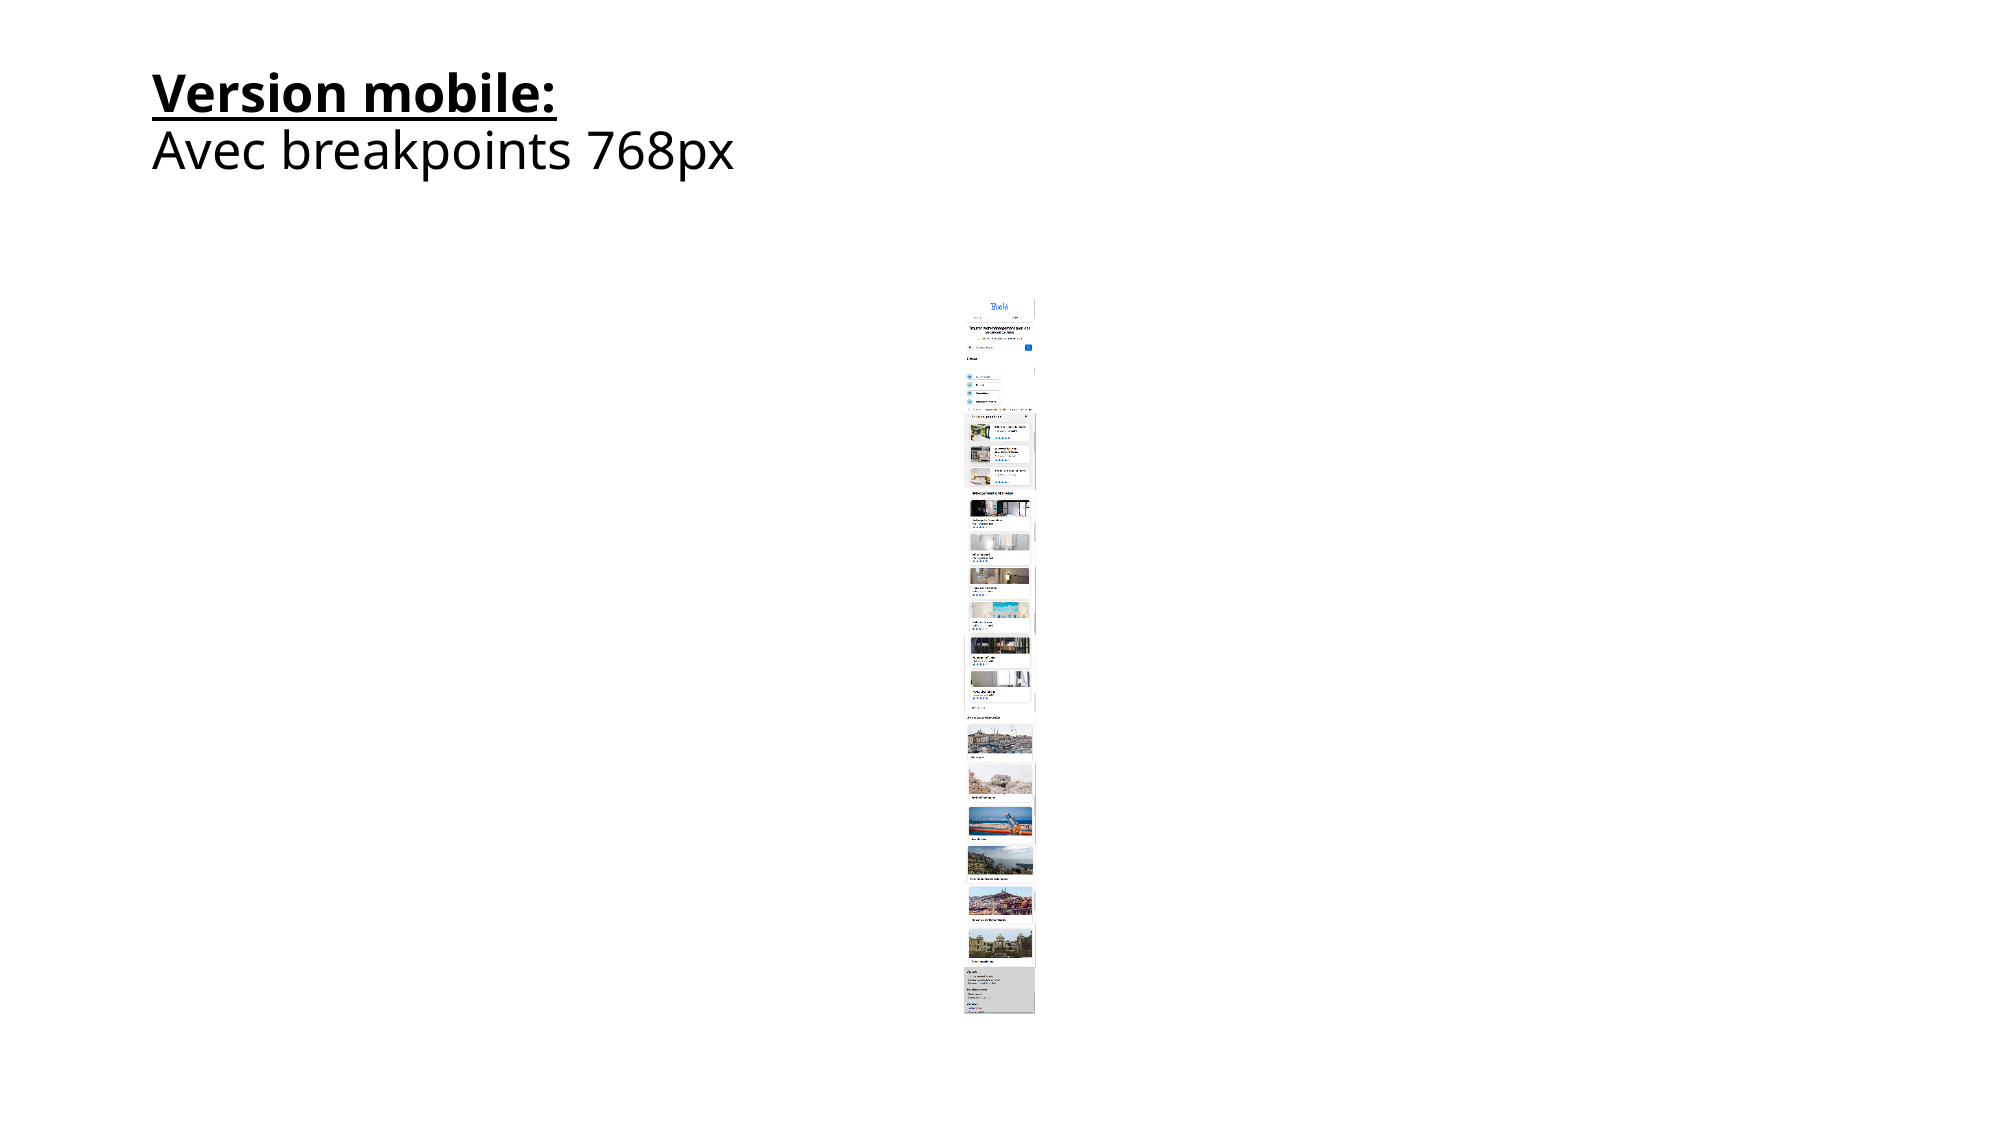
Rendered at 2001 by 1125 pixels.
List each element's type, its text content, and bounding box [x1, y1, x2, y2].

title Version mobile: Avec breakpoints 768px [137, 59, 1863, 278]
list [964, 299, 1036, 1014]
